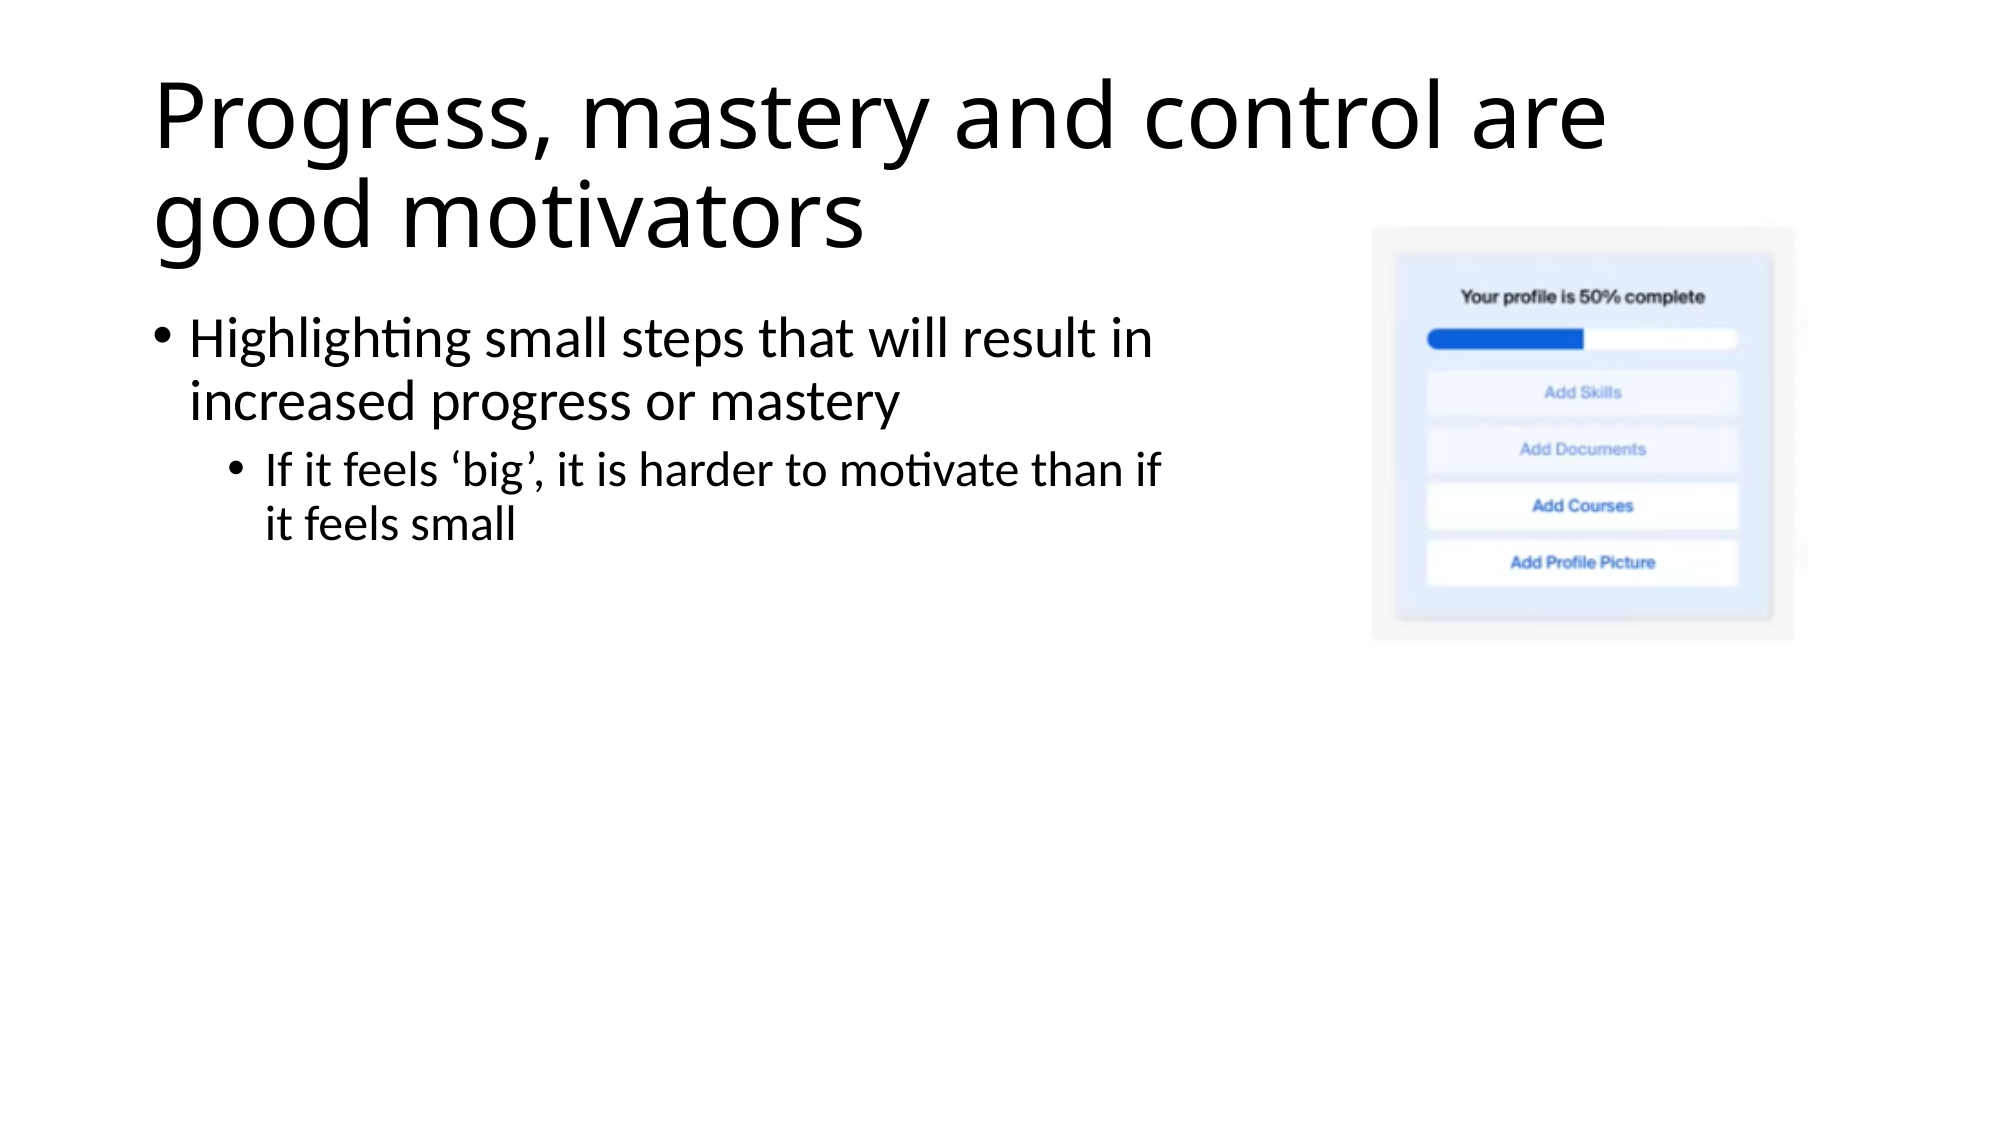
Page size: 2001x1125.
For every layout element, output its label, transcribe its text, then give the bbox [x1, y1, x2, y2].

list Highlighting small steps that will result in increased progress or mastery If it feels ‘big’, it is harder to motivate than if it feels small [137, 299, 1211, 1014]
picture [1372, 215, 1809, 644]
title Progress, mastery and control are good motivators [137, 59, 1863, 278]
